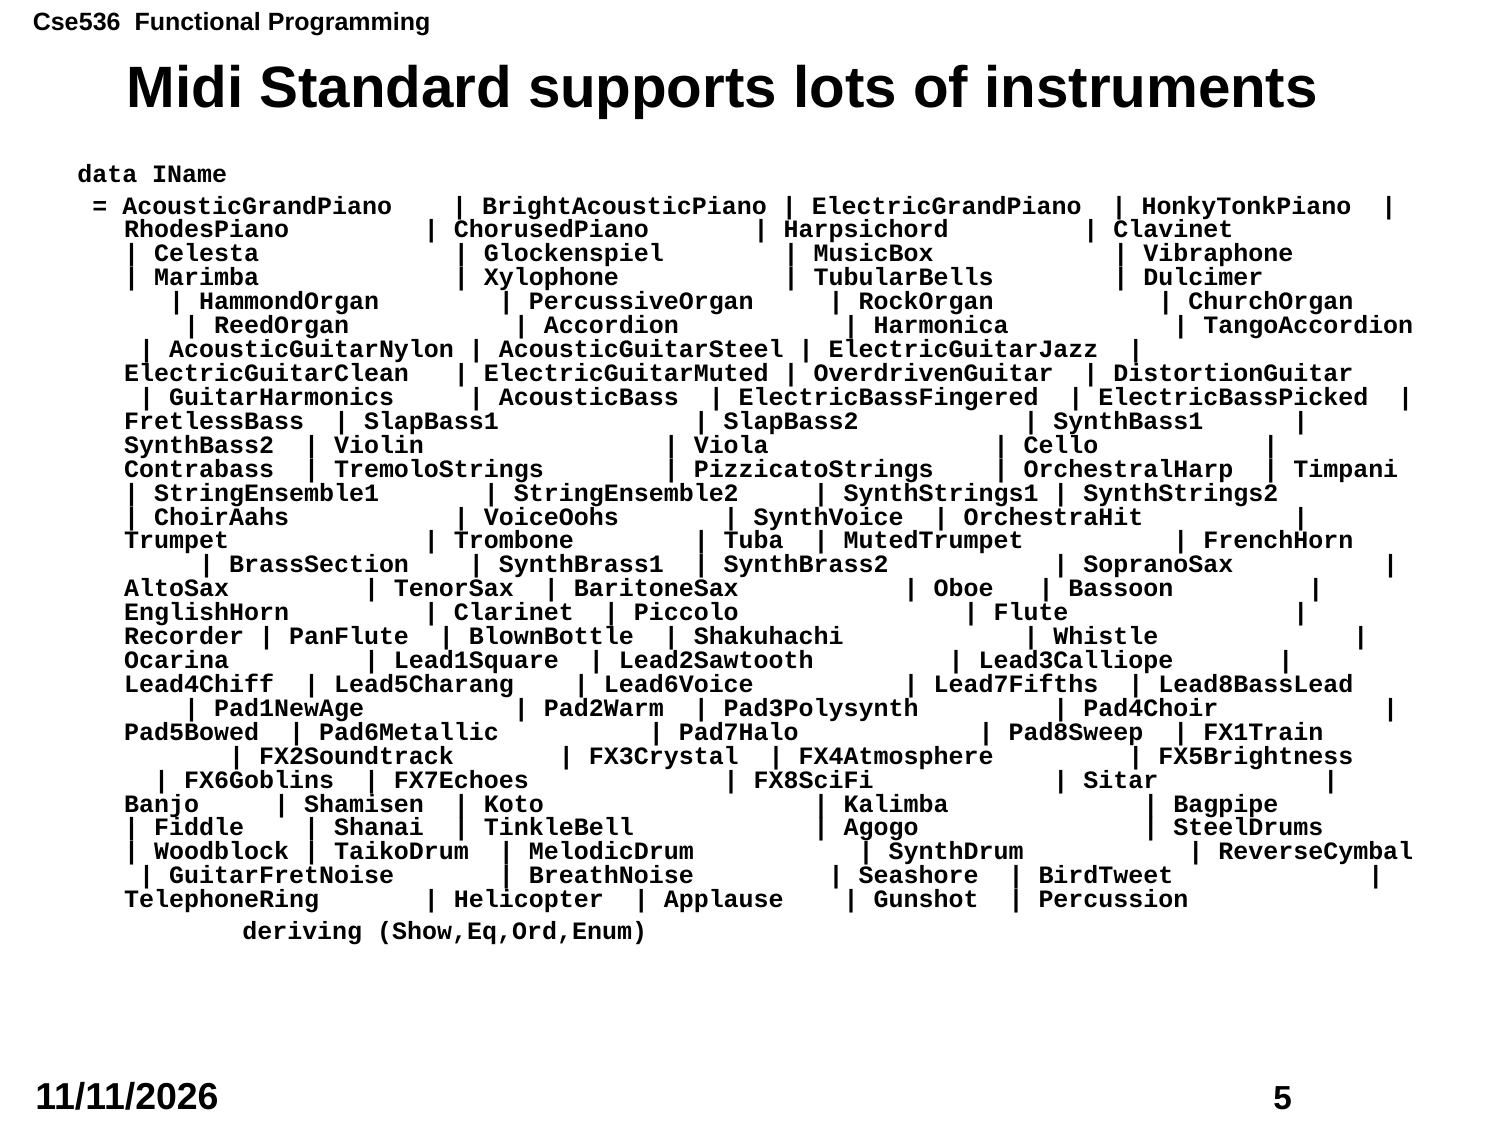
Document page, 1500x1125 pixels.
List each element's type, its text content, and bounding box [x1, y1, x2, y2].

list data IName = AcousticGrandPiano | BrightAcousticPiano | ElectricGrandPiano | HonkyTonkPiano | RhodesPiano | ChorusedPiano | Harpsichord | Clavinet | Celesta | Glockenspiel | MusicBox | Vibraphone | Marimba | Xylophone | TubularBells | Dulcimer | HammondOrgan | PercussiveOrgan | RockOrgan | ChurchOrgan | ReedOrgan | Accordion | Harmonica | TangoAccordion | AcousticGuitarNylon | AcousticGuitarSteel | ElectricGuitarJazz | ElectricGuitarClean | ElectricGuitarMuted | OverdrivenGuitar | DistortionGuitar | GuitarHarmonics | AcousticBass | ElectricBassFingered | ElectricBassPicked | FretlessBass | SlapBass1 | SlapBass2 | SynthBass1 | SynthBass2 | Violin | Viola | Cello | Contrabass | TremoloStrings | PizzicatoStrings | OrchestralHarp | Timpani | StringEnsemble1 | StringEnsemble2 | SynthStrings1 | SynthStrings2 | ChoirAahs | VoiceOohs | SynthVoice | OrchestraHit | Trumpet | Trombone | Tuba | MutedTrumpet | FrenchHorn | BrassSection | SynthBrass1 | SynthBrass2 | SopranoSax | AltoSax | TenorSax | BaritoneSax | Oboe | Bassoon | EnglishHorn | Clarinet | Piccolo | Flute | Recorder | PanFlute | BlownBottle | Shakuhachi | Whistle | Ocarina | Lead1Square | Lead2Sawtooth | Lead3Calliope | Lead4Chiff | Lead5Charang | Lead6Voice | Lead7Fifths | Lead8BassLead | Pad1NewAge | Pad2Warm | Pad3Polysynth | Pad4Choir | Pad5Bowed | Pad6Metallic | Pad7Halo | Pad8Sweep | FX1Train | FX2Soundtrack | FX3Crystal | FX4Atmosphere | FX5Brightness | FX6Goblins | FX7Echoes | FX8SciFi | Sitar | Banjo | Shamisen | Koto | Kalimba | Bagpipe | Fiddle | Shanai | TinkleBell | Agogo | SteelDrums | Woodblock | TaikoDrum | MelodicDrum | SynthDrum | ReverseCymbal | GuitarFretNoise | BreathNoise | Seashore | BirdTweet | TelephoneRing | Helicopter | Applause | Gunshot | Percussion deriving (Show,Eq,Ord,Enum) [61, 155, 1438, 1051]
title Midi Standard supports lots of instruments [45, 46, 1401, 132]
